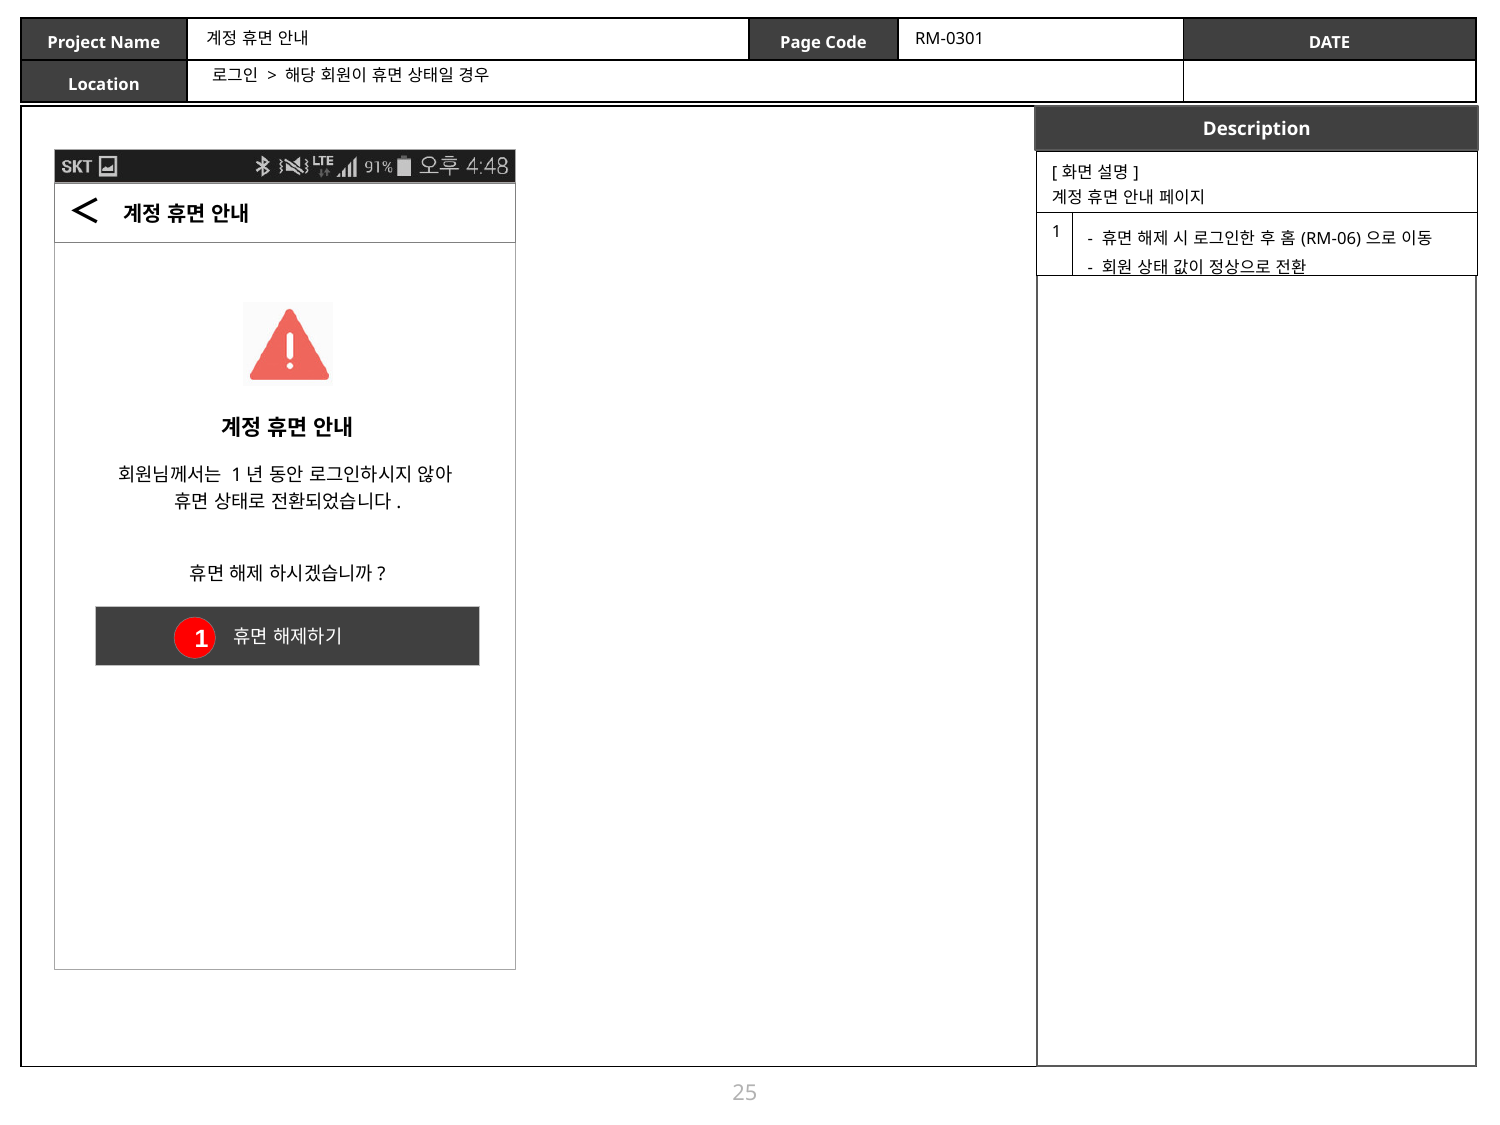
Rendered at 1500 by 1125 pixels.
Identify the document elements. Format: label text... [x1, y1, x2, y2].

picture [242, 302, 333, 386]
slide_number 25 [569, 1063, 920, 1124]
text_box RM-0301 [900, 20, 1000, 55]
table_header [화면 설명] 계정 휴면 안내 페이지 [1037, 152, 1477, 212]
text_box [53, 148, 516, 970]
text_box 계정 휴면 안내 [191, 20, 324, 55]
table_cell 1 [1037, 213, 1072, 275]
text_box 로그인 > 해당 회원이 휴면 상태일 경우 [197, 57, 505, 93]
table_cell - 휴면 해제 시 로그인한 후 홈(RM-06)으로 이동 - 회원 상태 값이 정상으로 전환 [1073, 213, 1477, 275]
